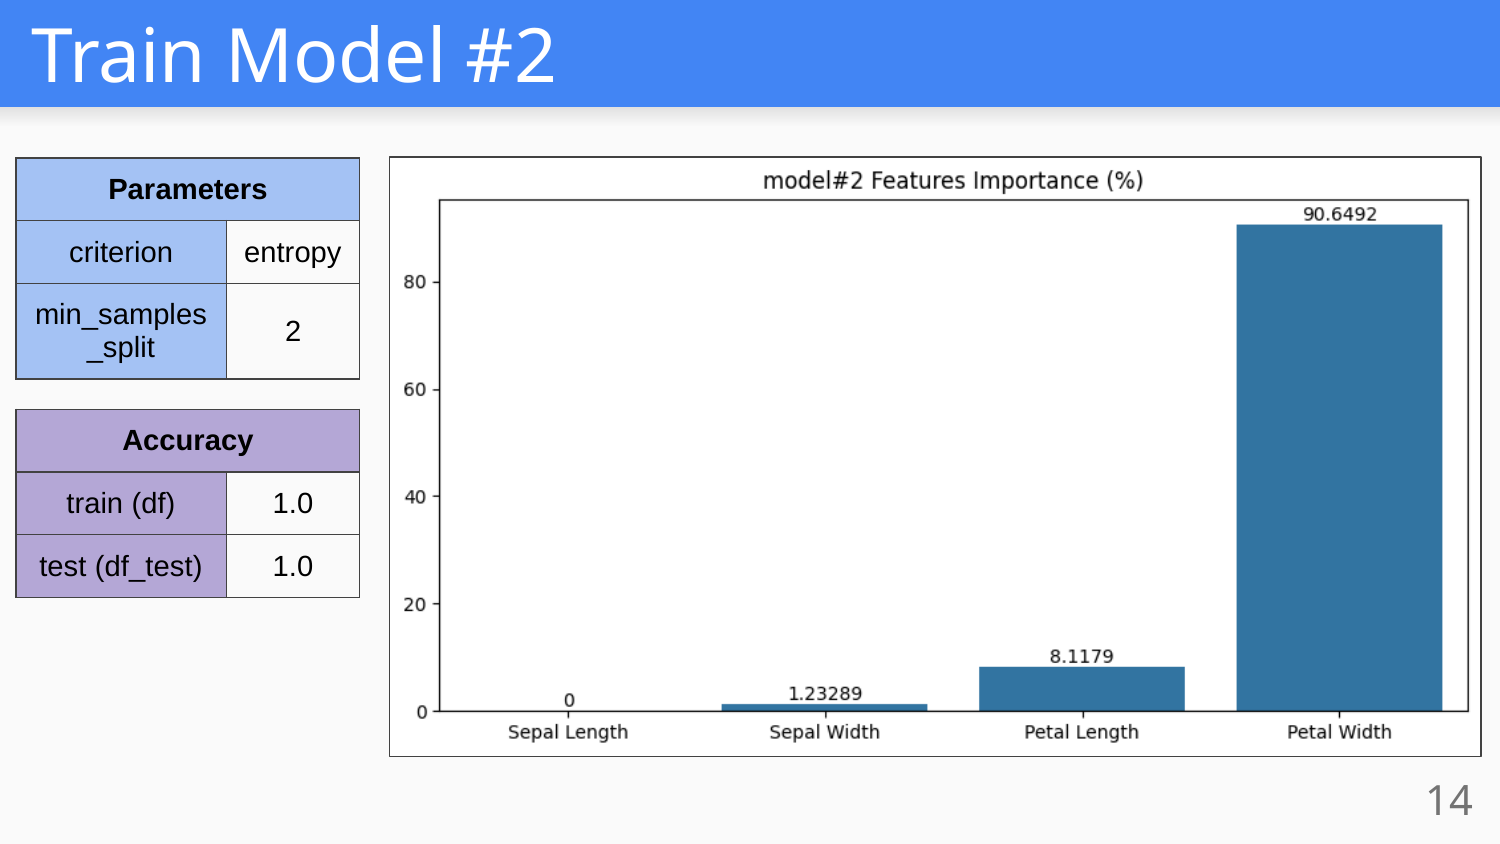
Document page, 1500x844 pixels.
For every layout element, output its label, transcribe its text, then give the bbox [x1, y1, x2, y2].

table_cell 1.0 [227, 473, 359, 534]
table_cell 1.0 [227, 535, 359, 597]
table_cell entropy [227, 221, 359, 283]
table_header Accuracy [17, 410, 359, 471]
table_header Parameters [17, 159, 359, 220]
table_cell 2 [227, 284, 359, 378]
table_cell min_samples_split [17, 284, 226, 378]
table_cell test (df_test) [17, 535, 226, 597]
table_cell train (df) [17, 473, 226, 534]
slide_number ‹#› [1398, 770, 1489, 835]
title Train Model #2 [16, 2, 1464, 102]
picture [389, 157, 1481, 757]
table_cell criterion [17, 221, 226, 283]
